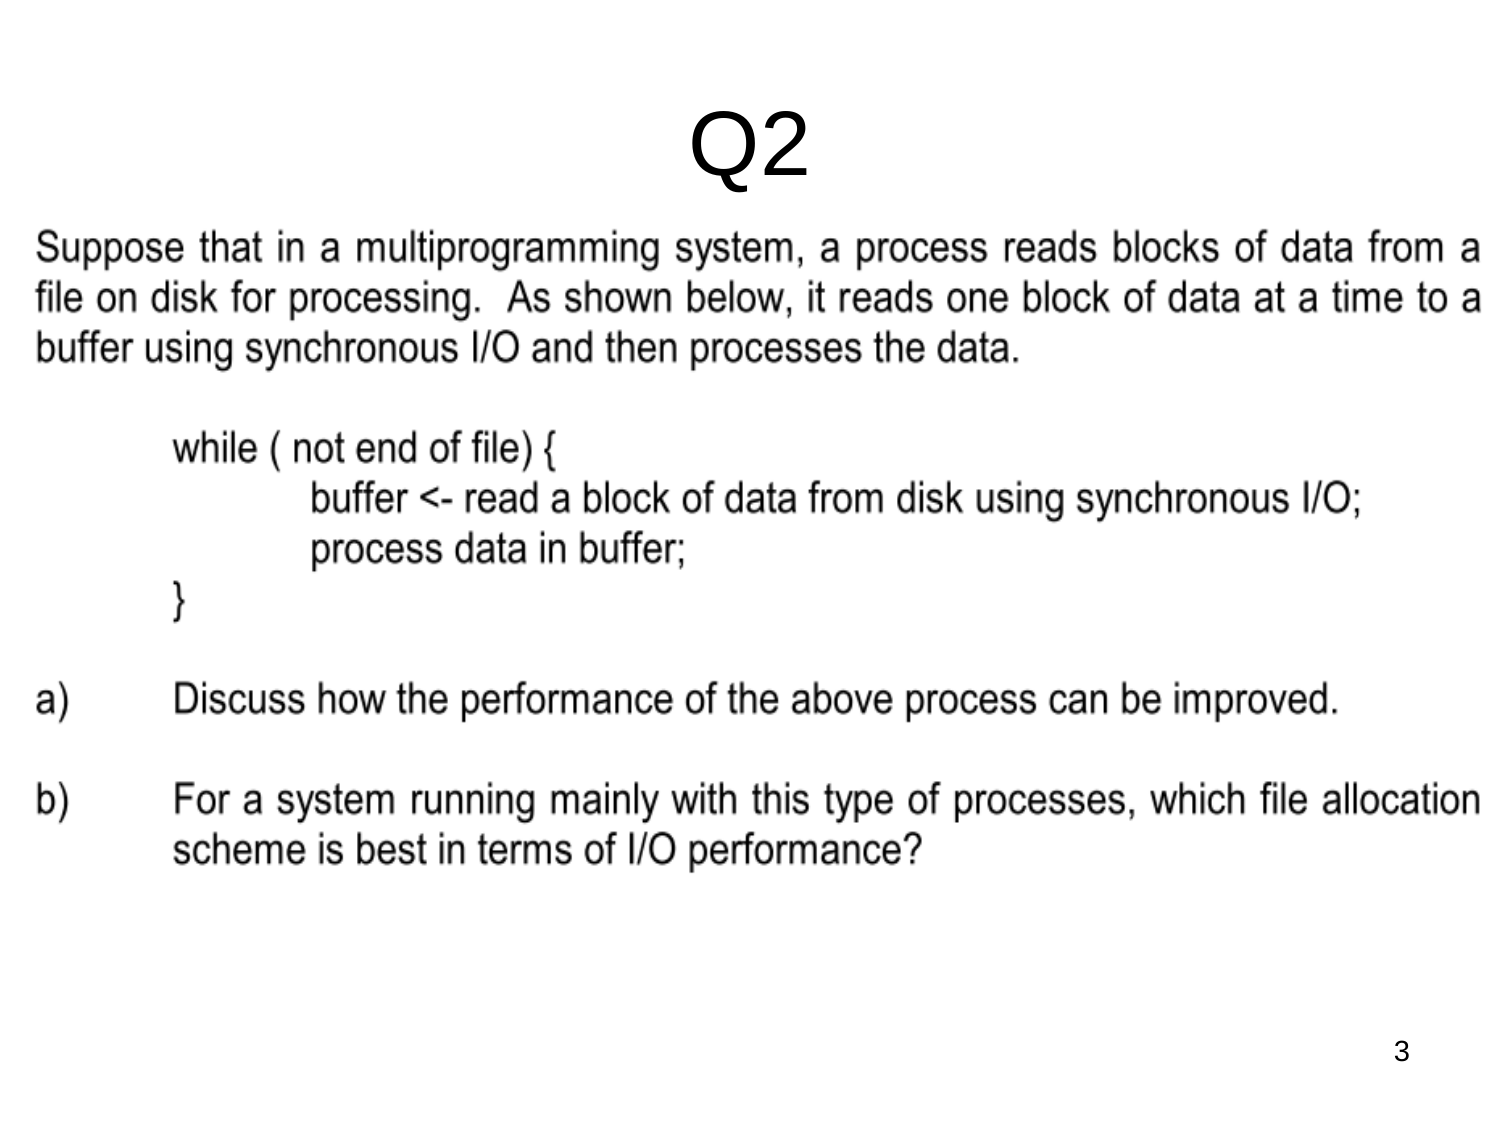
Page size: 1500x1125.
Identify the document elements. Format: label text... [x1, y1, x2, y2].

title Q2 [75, 45, 1425, 223]
picture [24, 224, 1486, 888]
slide_number 3 [1074, 1024, 1425, 1103]
